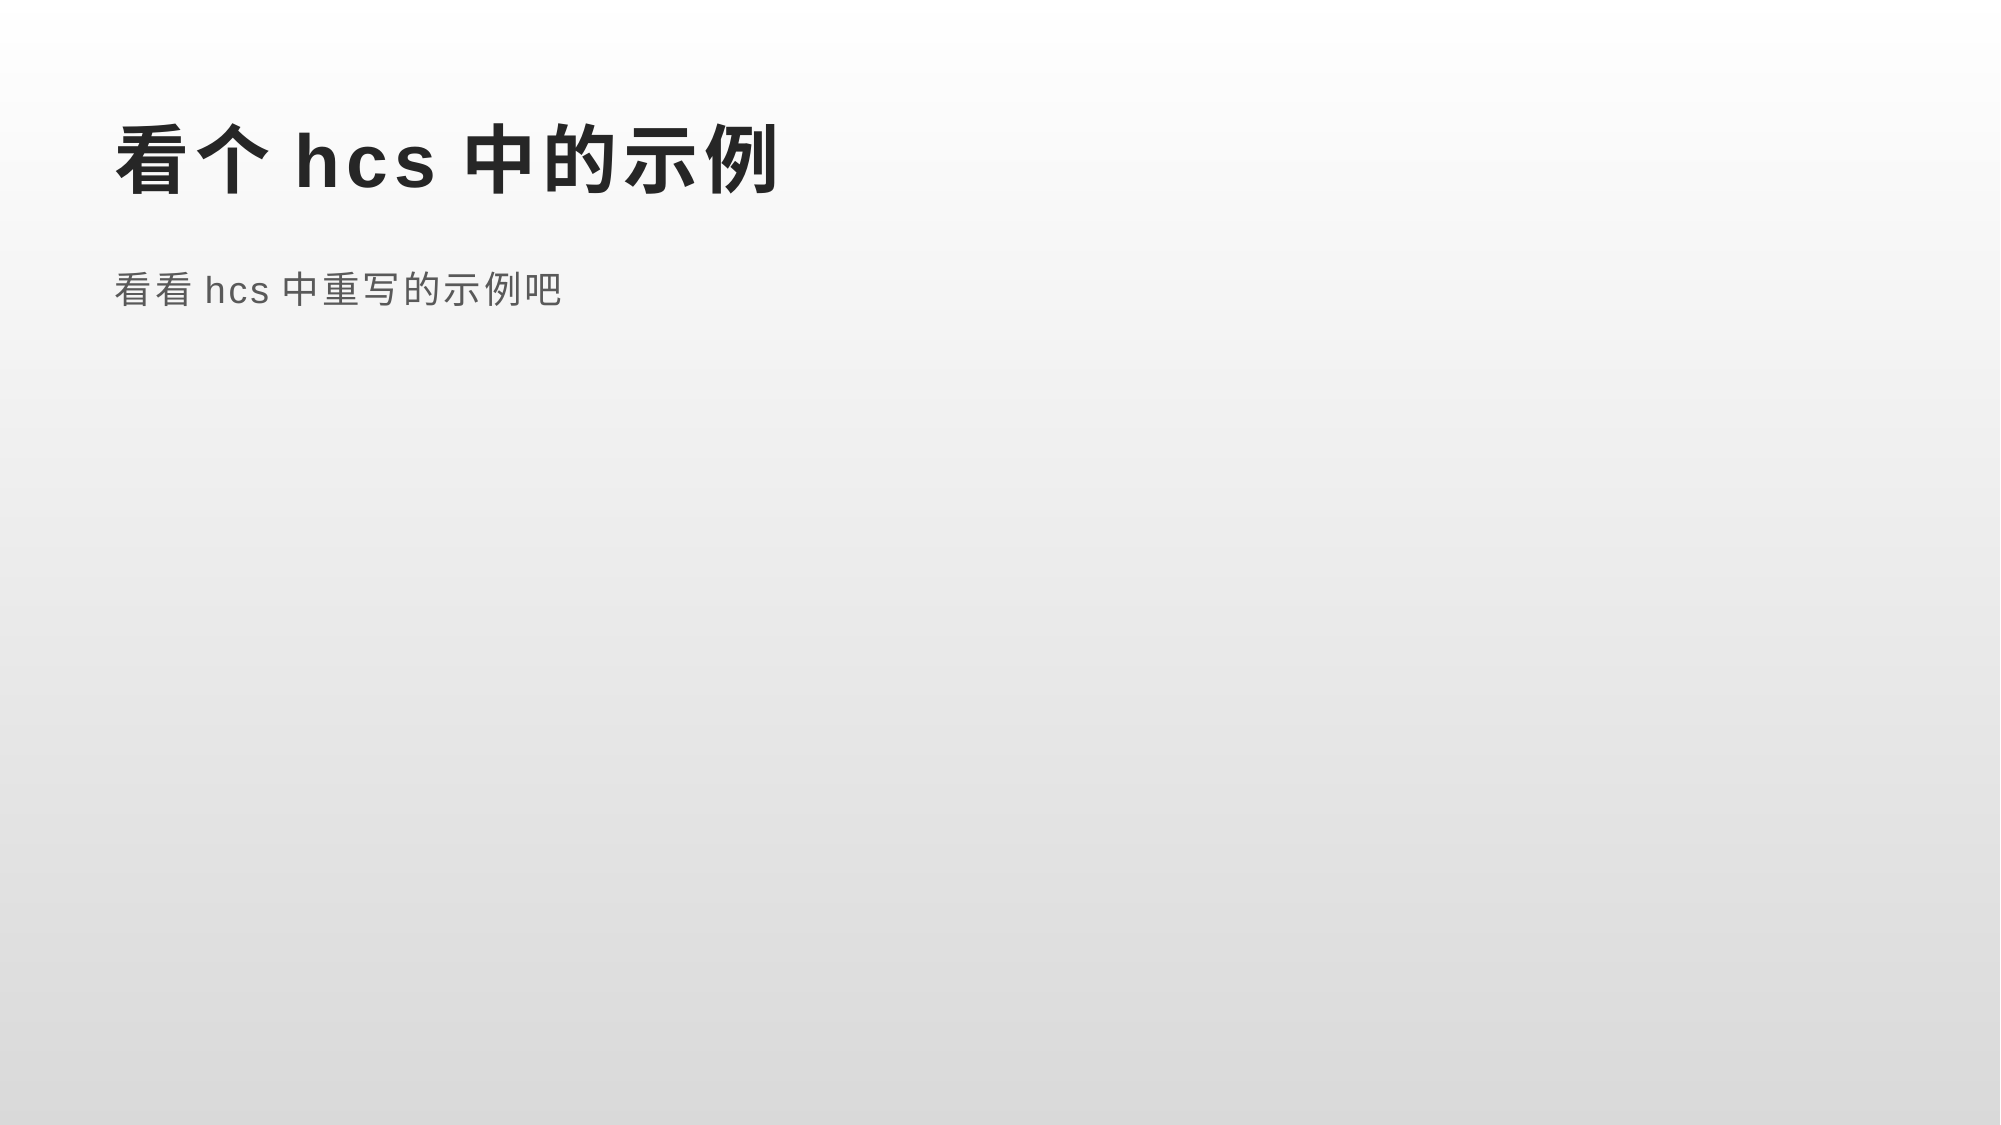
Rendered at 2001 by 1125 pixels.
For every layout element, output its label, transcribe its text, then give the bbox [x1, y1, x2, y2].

title 看个hcs中的示例 [99, 99, 1900, 216]
list 看看hcs中重写的示例吧 [99, 244, 1900, 1026]
